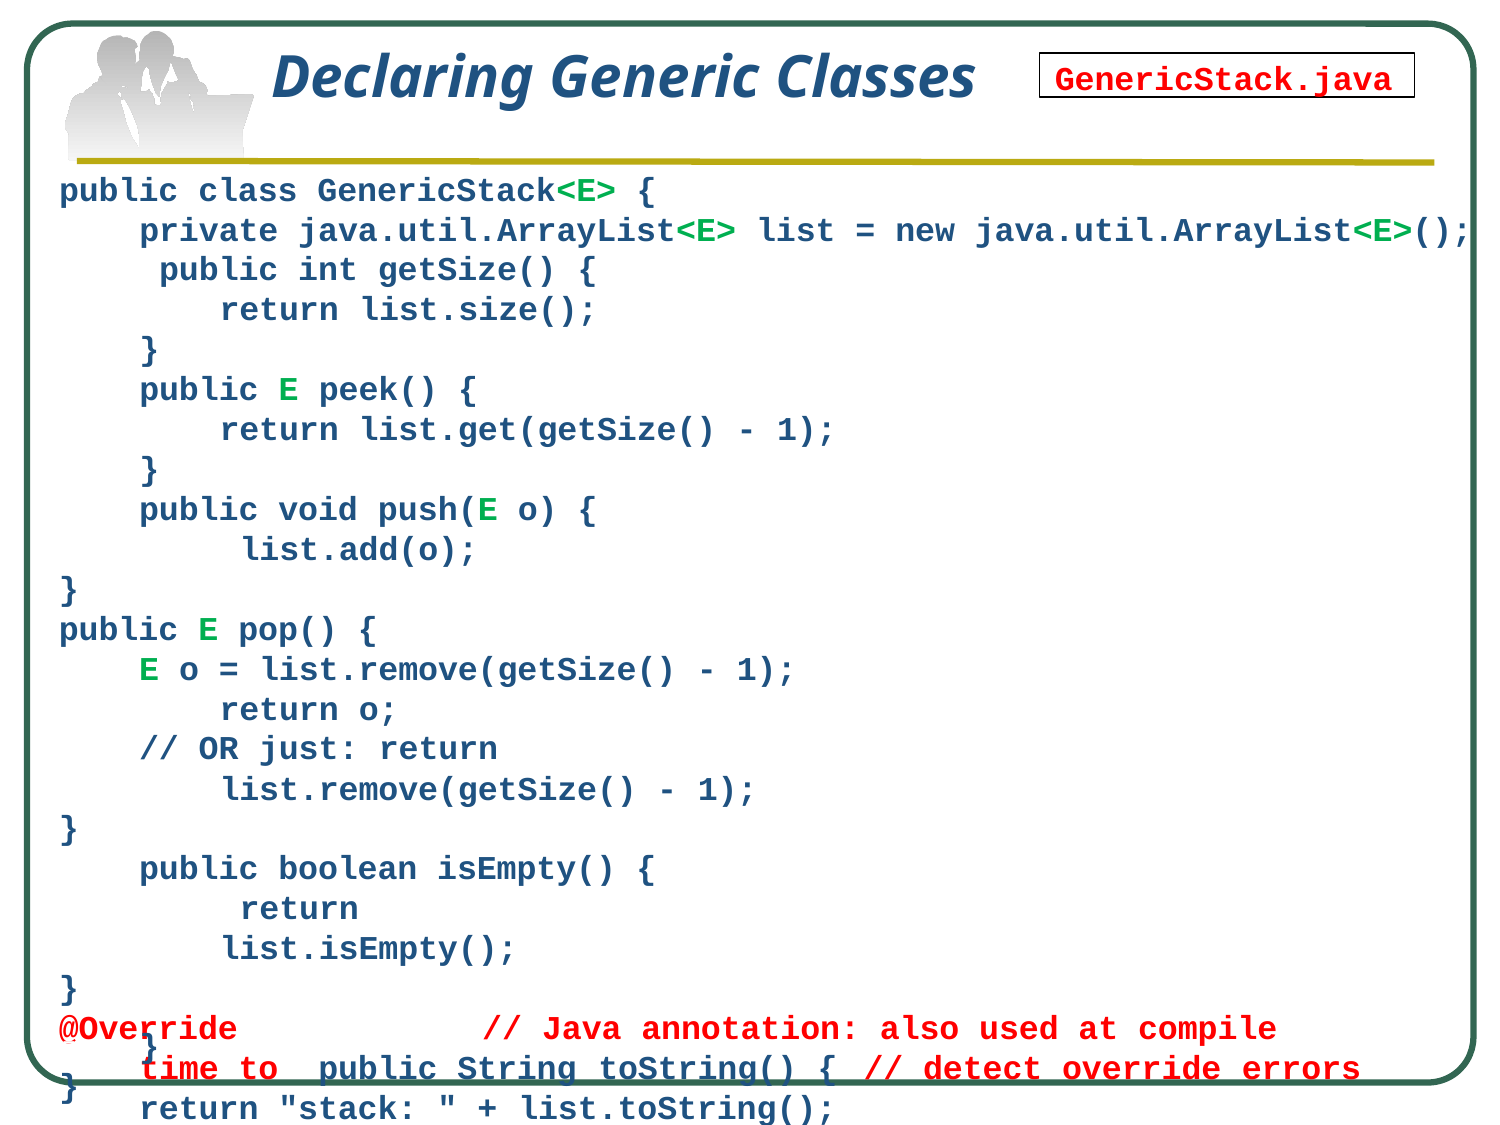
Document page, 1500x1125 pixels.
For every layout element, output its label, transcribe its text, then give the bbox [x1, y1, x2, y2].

text_box 15 } [42, 1035, 82, 1104]
title Declaring Generic Classes [57, 0, 978, 165]
text_box } [137, 1021, 162, 1064]
text_box public class GenericStack<E> { private java.util.ArrayList<E> list = new java.util.ArrayList<E>(); public int getSize() { return list.size(); } public E peek() { return list.get(getSize() - 1); } public void push(E o) { list.add(o); } public E pop() { E o = list.remove(getSize() - 1); return o; // OR just: return list.remove(getSize() - 1); } public boolean isEmpty() { return list.isEmpty(); } @Override // Java annotation: also used at compile time to public String toString() { // detect override errors return "stack: " + list.toString(); [57, 165, 1486, 1125]
text_box GenericStack.java [1039, 53, 1415, 98]
